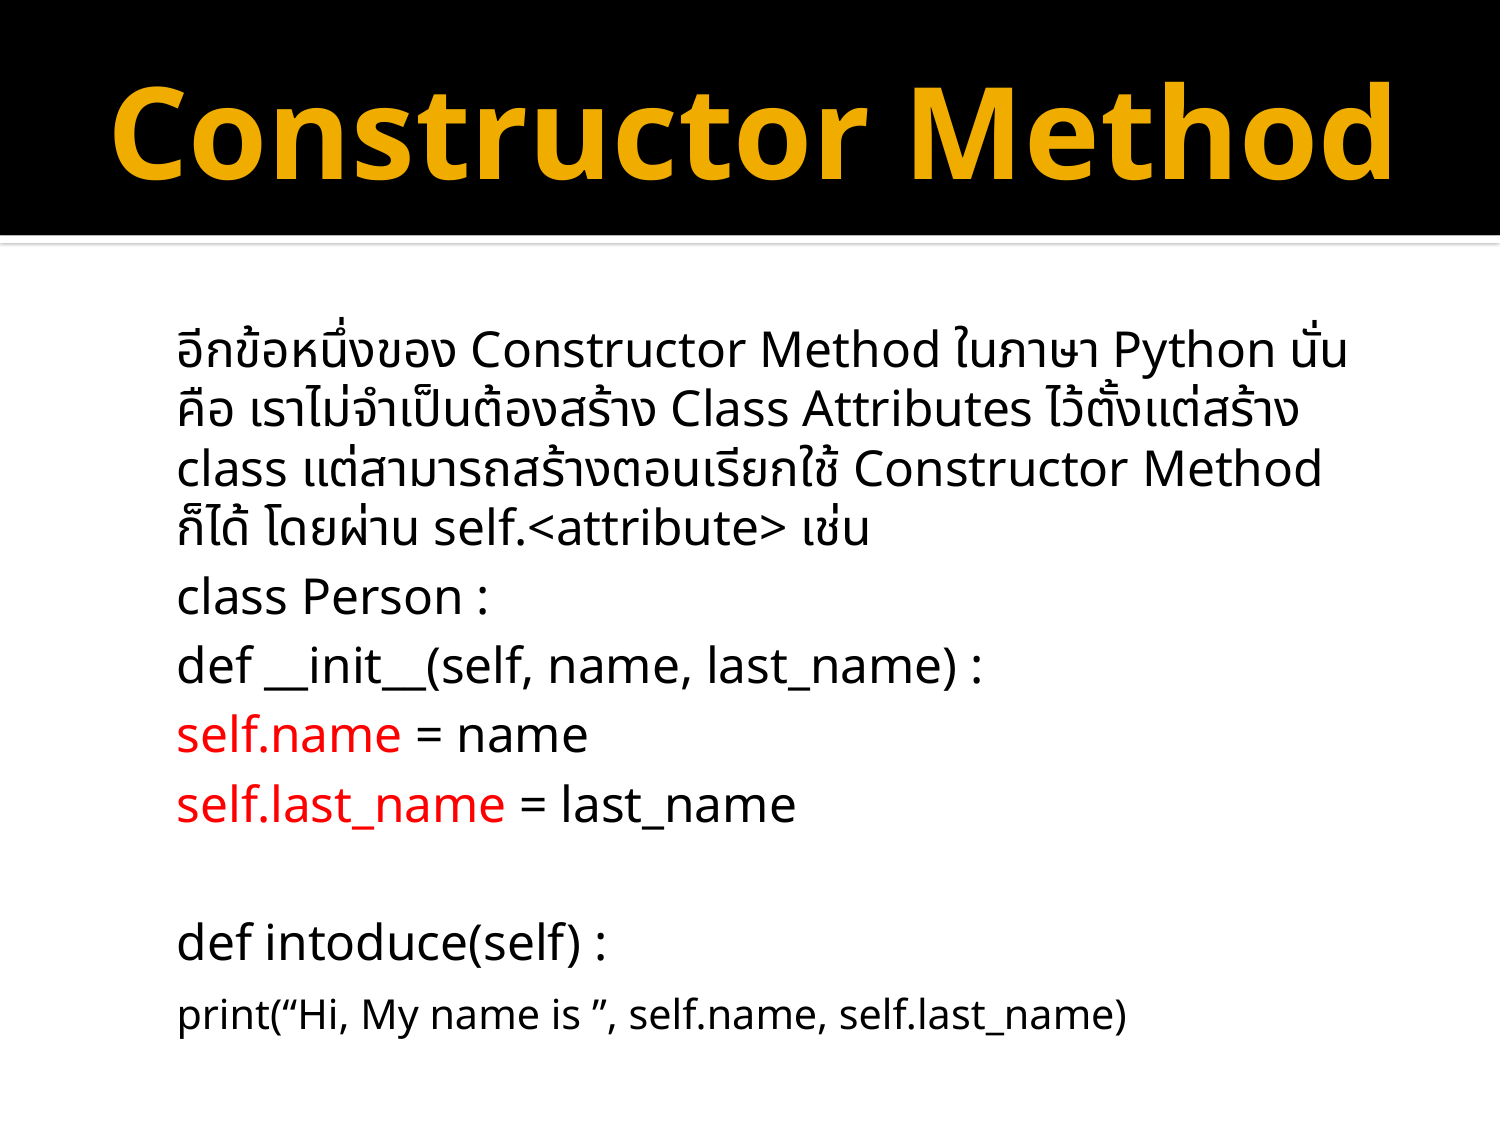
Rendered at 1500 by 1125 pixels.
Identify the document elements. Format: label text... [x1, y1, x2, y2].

list อีกข้อหนึ่งของ Constructor Method ในภาษา Python นั่นคือ เราไม่จำเป็นต้องสร้าง Class Attributes ไว้ตั้งแต่สร้าง class แต่สามารถสร้างตอนเรียกใช้ Constructor Method ก็ได้ โดยผ่าน self.<attribute> เช่น class Person : def __init__(self, name, last_name) : self.name = name self.last_name = last_name def intoduce(self) : print(“Hi, My name is ”, self.name, self.last_name) [135, 302, 1373, 1100]
title Constructor Method [75, 25, 1425, 231]
